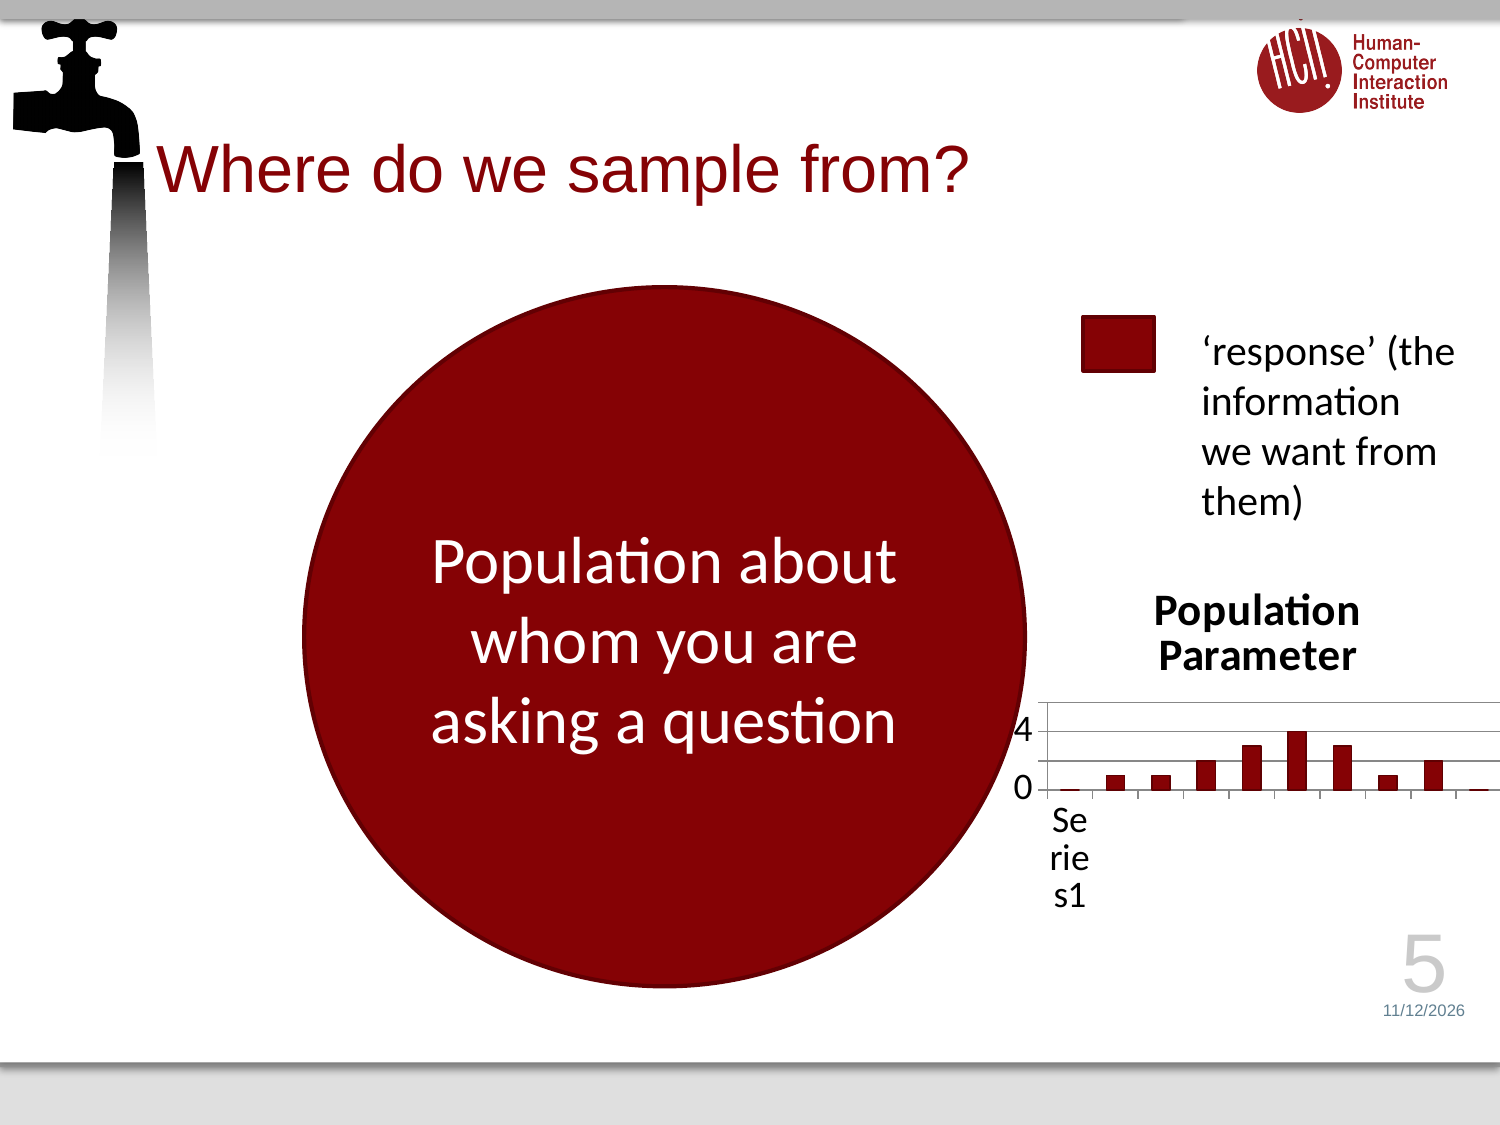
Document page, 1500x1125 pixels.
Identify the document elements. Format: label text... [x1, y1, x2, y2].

slide_number 5 [1369, 933, 1479, 1009]
text_box ‘response’ (the information we want from them) [1186, 316, 1473, 532]
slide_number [1369, 1009, 1479, 1020]
text_box [1081, 315, 1156, 373]
chart [1003, 562, 1500, 925]
picture [13, 20, 140, 158]
text_box Population about whom you are asking a question [302, 285, 1019, 989]
picture [1257, 20, 1447, 113]
title Where do we sample from? [156, 50, 1187, 214]
